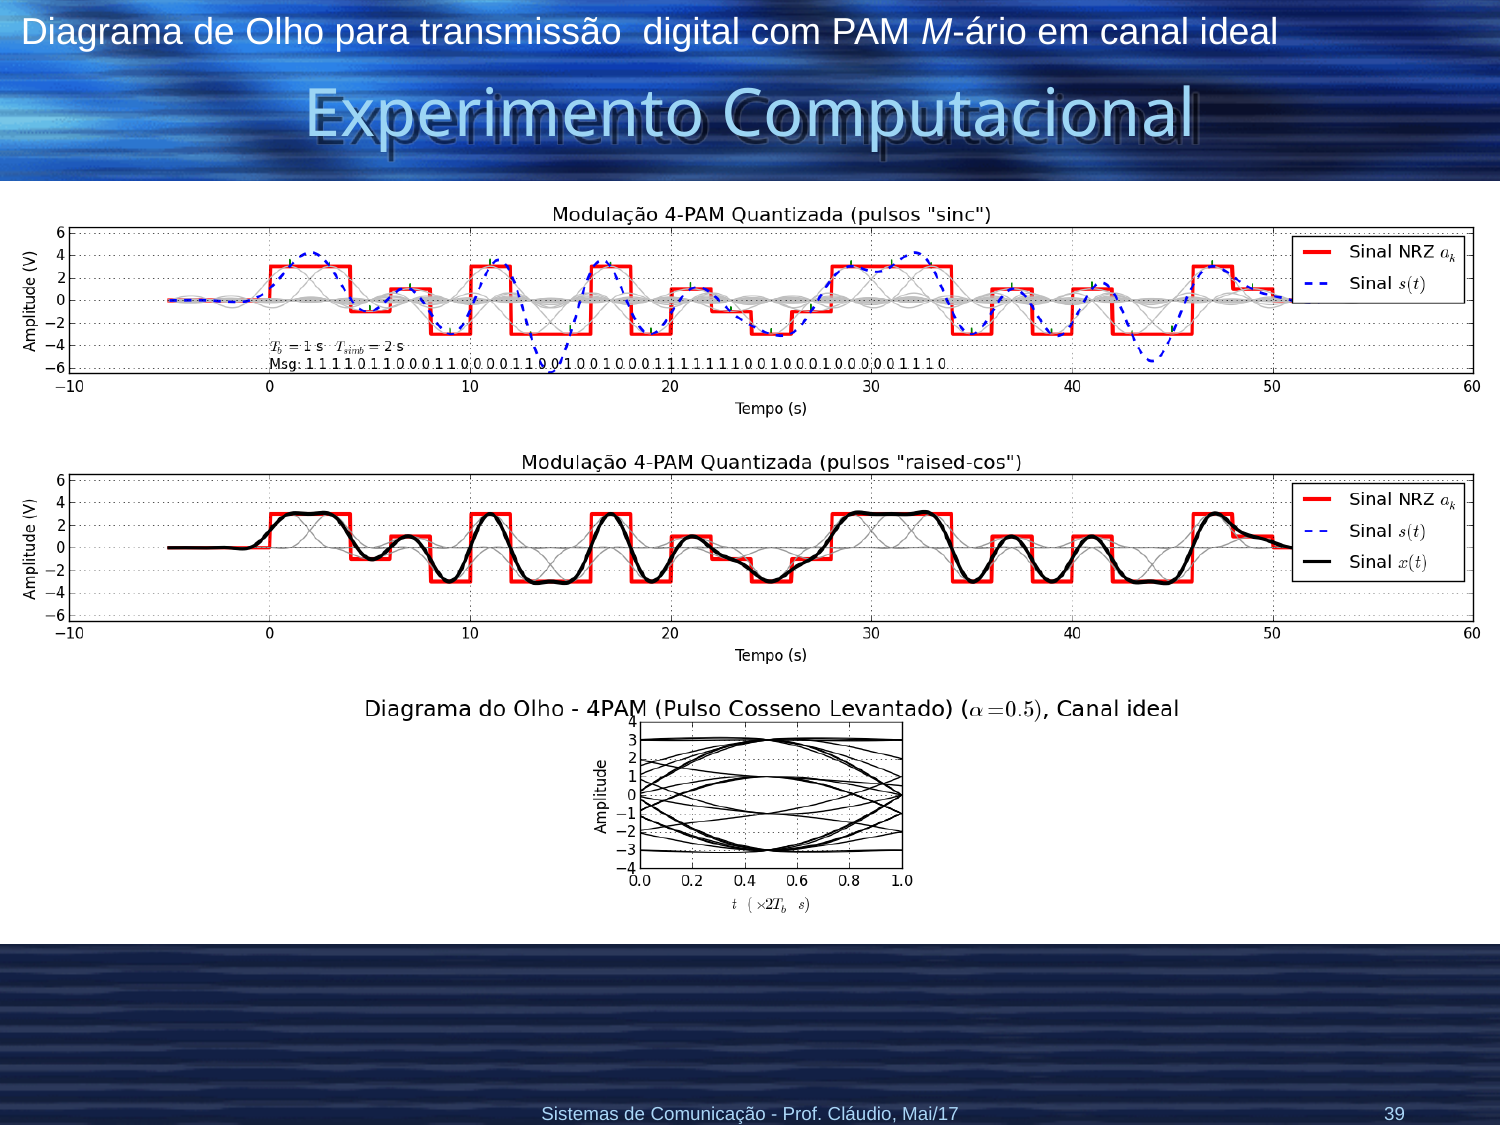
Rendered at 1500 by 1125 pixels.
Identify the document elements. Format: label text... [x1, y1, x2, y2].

footer Sistemas de Comunicação - Prof. Cláudio, Mai/17 [512, 1094, 988, 1123]
list Diagrama de Olho para transmissão digital com PAM M-ário em canal ideal [5, 0, 1356, 55]
picture [0, 0, 1500, 1125]
slide_number 39 [1364, 1094, 1425, 1123]
title Experimento Computacional [75, 45, 1425, 175]
